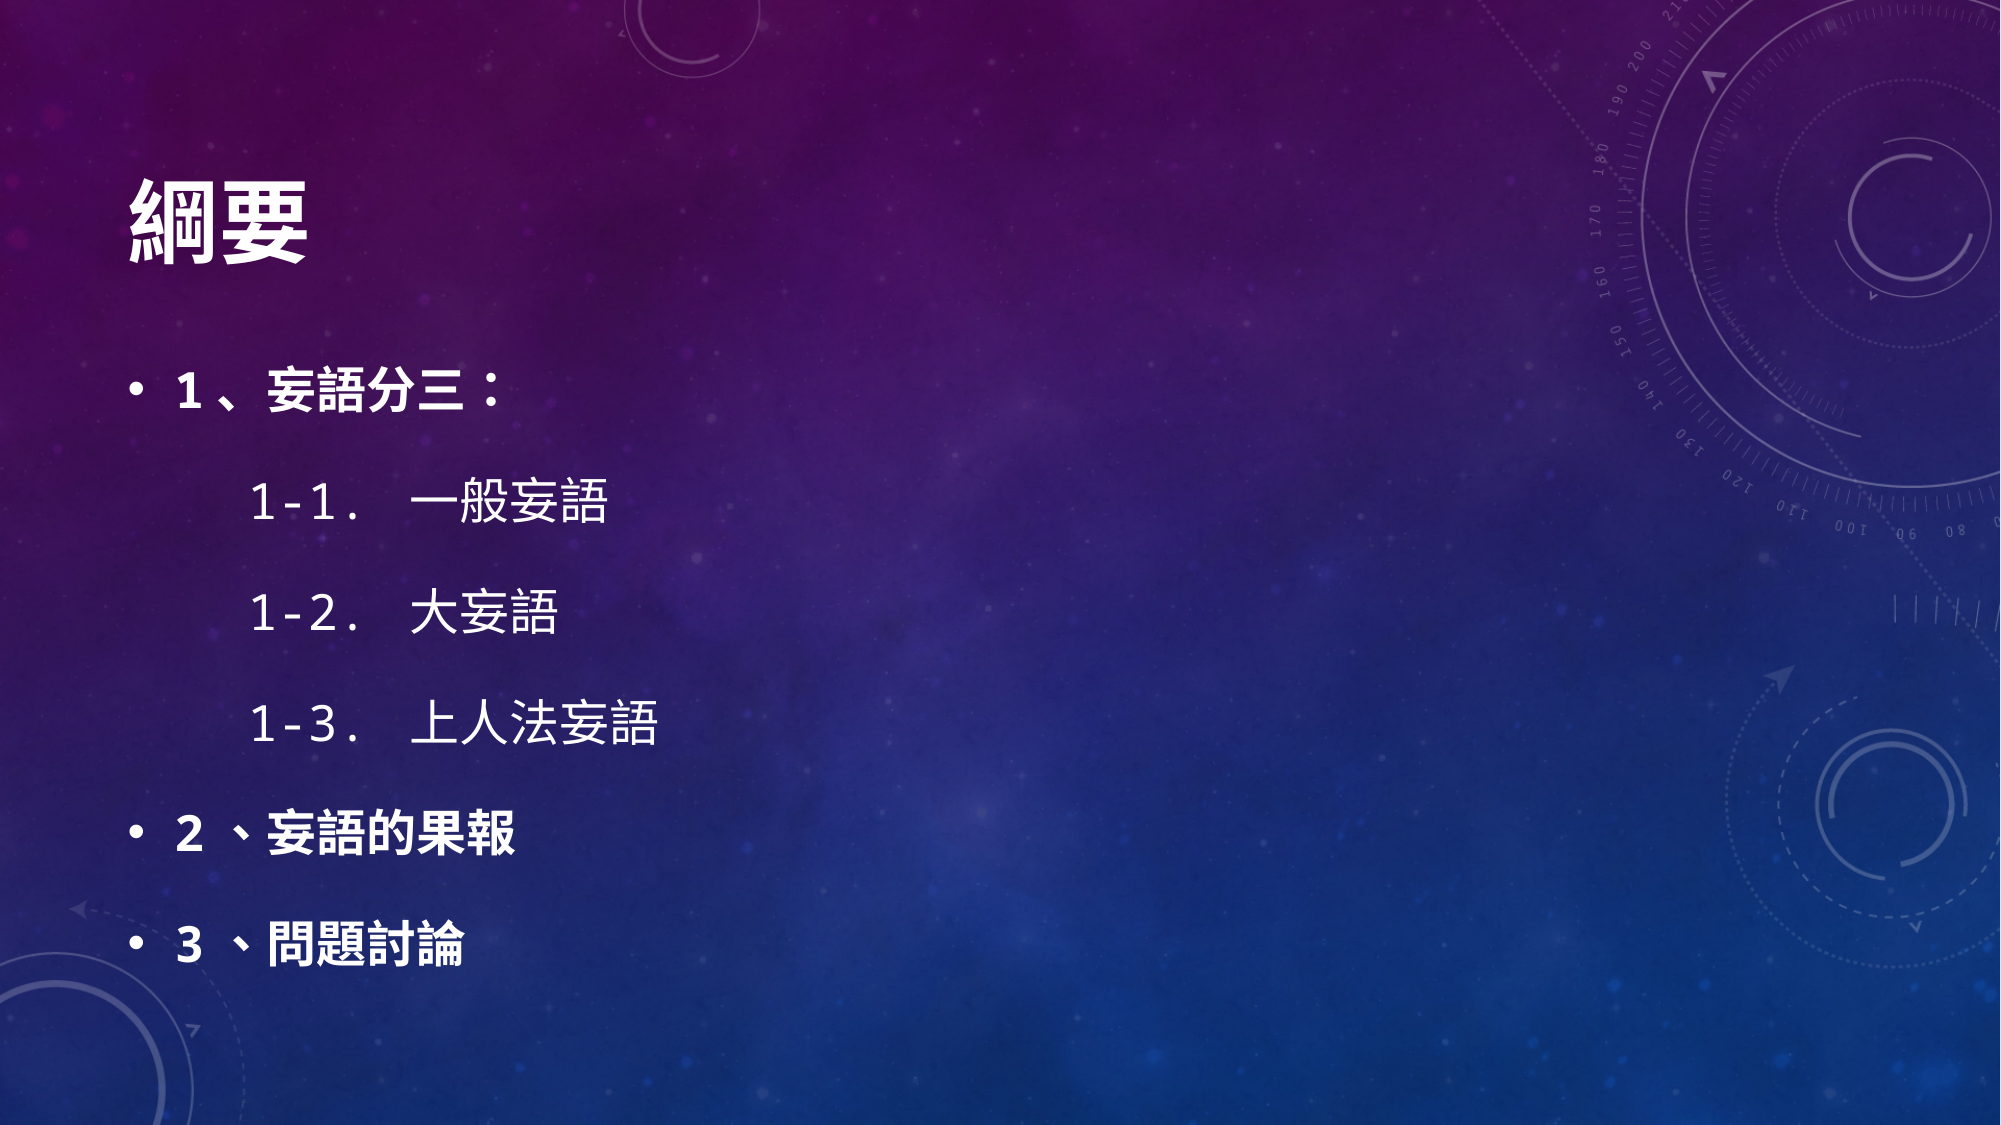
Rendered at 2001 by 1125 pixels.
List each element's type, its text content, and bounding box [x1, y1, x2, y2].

picture [0, 0, 2001, 1125]
title 綱要 [112, 99, 1775, 276]
list 1、妄語分三： 1-1. 一般妄語 1-2. 大妄語 1-3. 上人法妄語 2、妄語的果報 3、問題討論 [112, 276, 1775, 1025]
